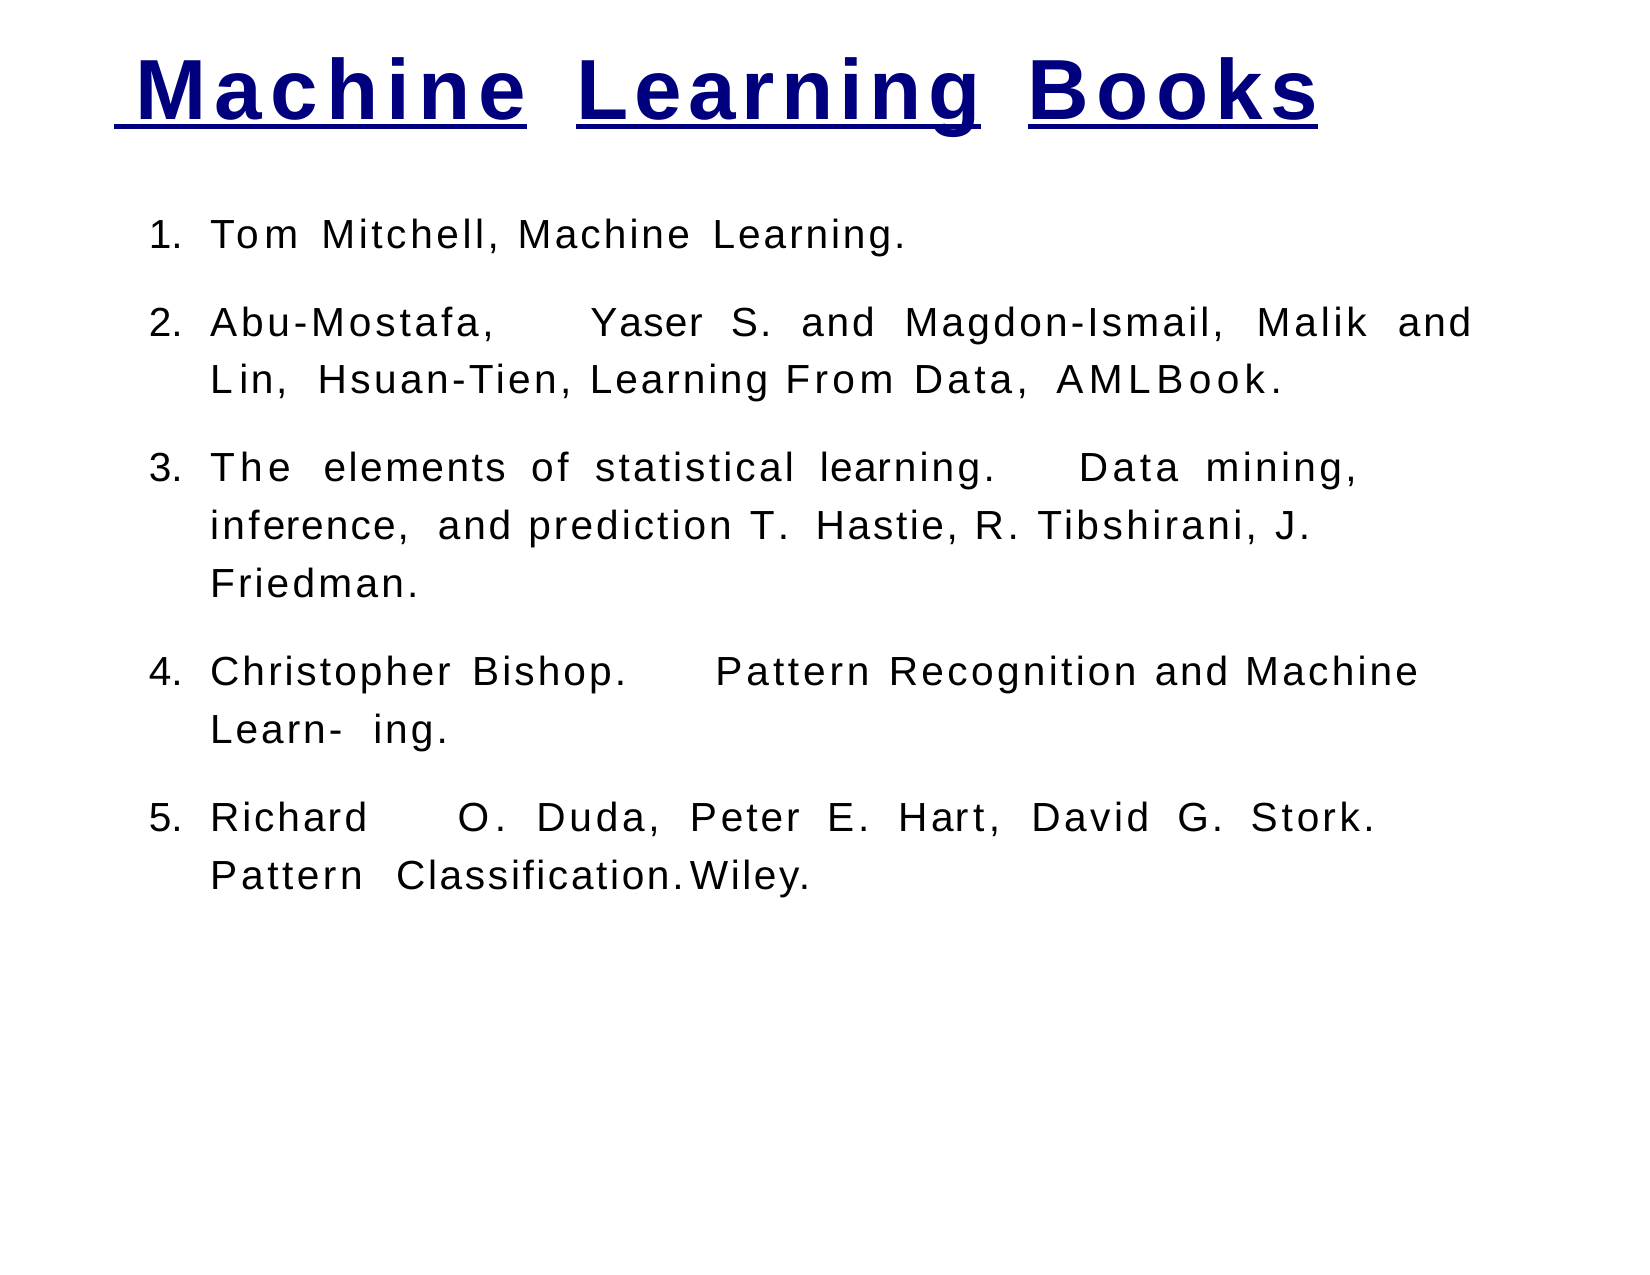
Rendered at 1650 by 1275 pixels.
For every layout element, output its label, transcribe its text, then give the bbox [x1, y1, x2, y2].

title Machine Learning Books [112, 31, 1538, 248]
text_box Tom Mitchell, Machine Learning. Abu-Mostafa, Yaser S. and Magdon-Ismail, Malik and Lin, Hsuan-Tien, Learning From Data, AMLBook. The elements of statistical learning. Data mining, inference, and prediction T. Hastie, R. Tibshirani, J. Friedman. Christopher Bishop. Pattern Recognition and Machine Learn- ing. Richard O. Duda, Peter E. Hart, David G. Stork. Pattern Classification. Wiley. [147, 204, 1522, 898]
